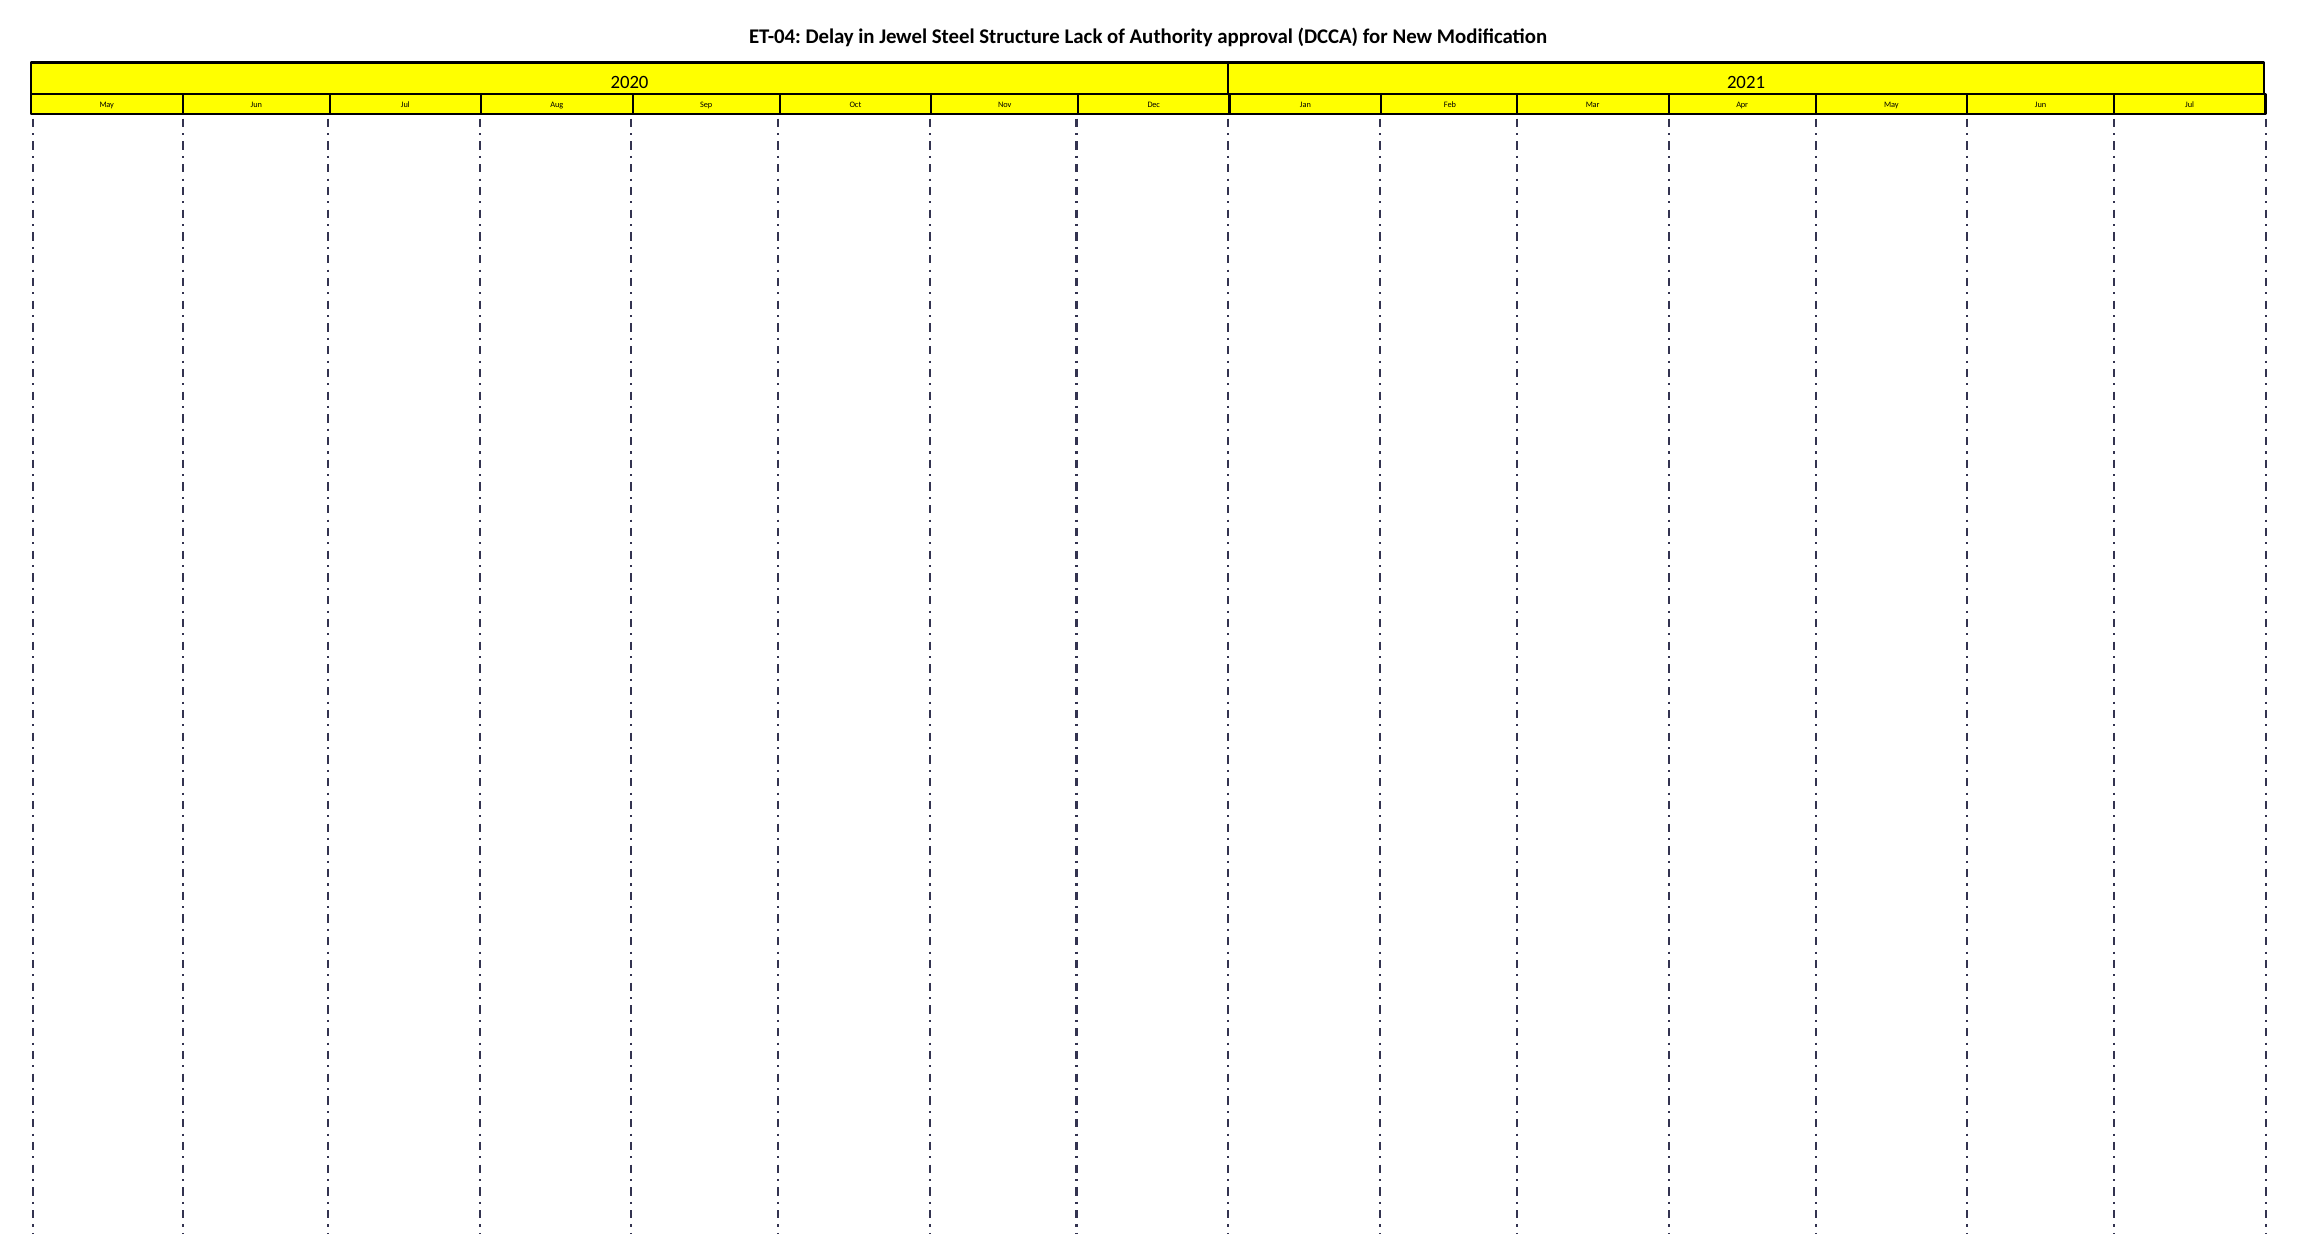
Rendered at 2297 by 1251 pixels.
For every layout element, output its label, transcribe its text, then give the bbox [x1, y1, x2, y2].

text_box Jan [1229, 93, 1381, 114]
text_box 2021 [1228, 62, 2264, 93]
text_box Mar [1517, 93, 1668, 114]
text_box May [31, 93, 182, 114]
text_box Jul [2113, 93, 2266, 114]
text_box Jun [1967, 93, 2113, 114]
text_box ET-04: Delay in Jewel Steel Structure Lack of Authority approval (DCCA) for New Modification [31, 15, 2266, 56]
text_box Feb [1381, 93, 1517, 114]
text_box 2020 [31, 62, 1228, 93]
text_box Apr [1668, 93, 1815, 114]
text_box Oct [779, 93, 931, 114]
text_box Dec [1078, 93, 1229, 114]
text_box Sep [632, 93, 779, 114]
text_box Nov [931, 93, 1078, 114]
text_box May [1815, 93, 1967, 114]
text_box Aug [481, 93, 632, 114]
text_box Jul [329, 93, 481, 114]
text_box Jun [182, 93, 329, 114]
